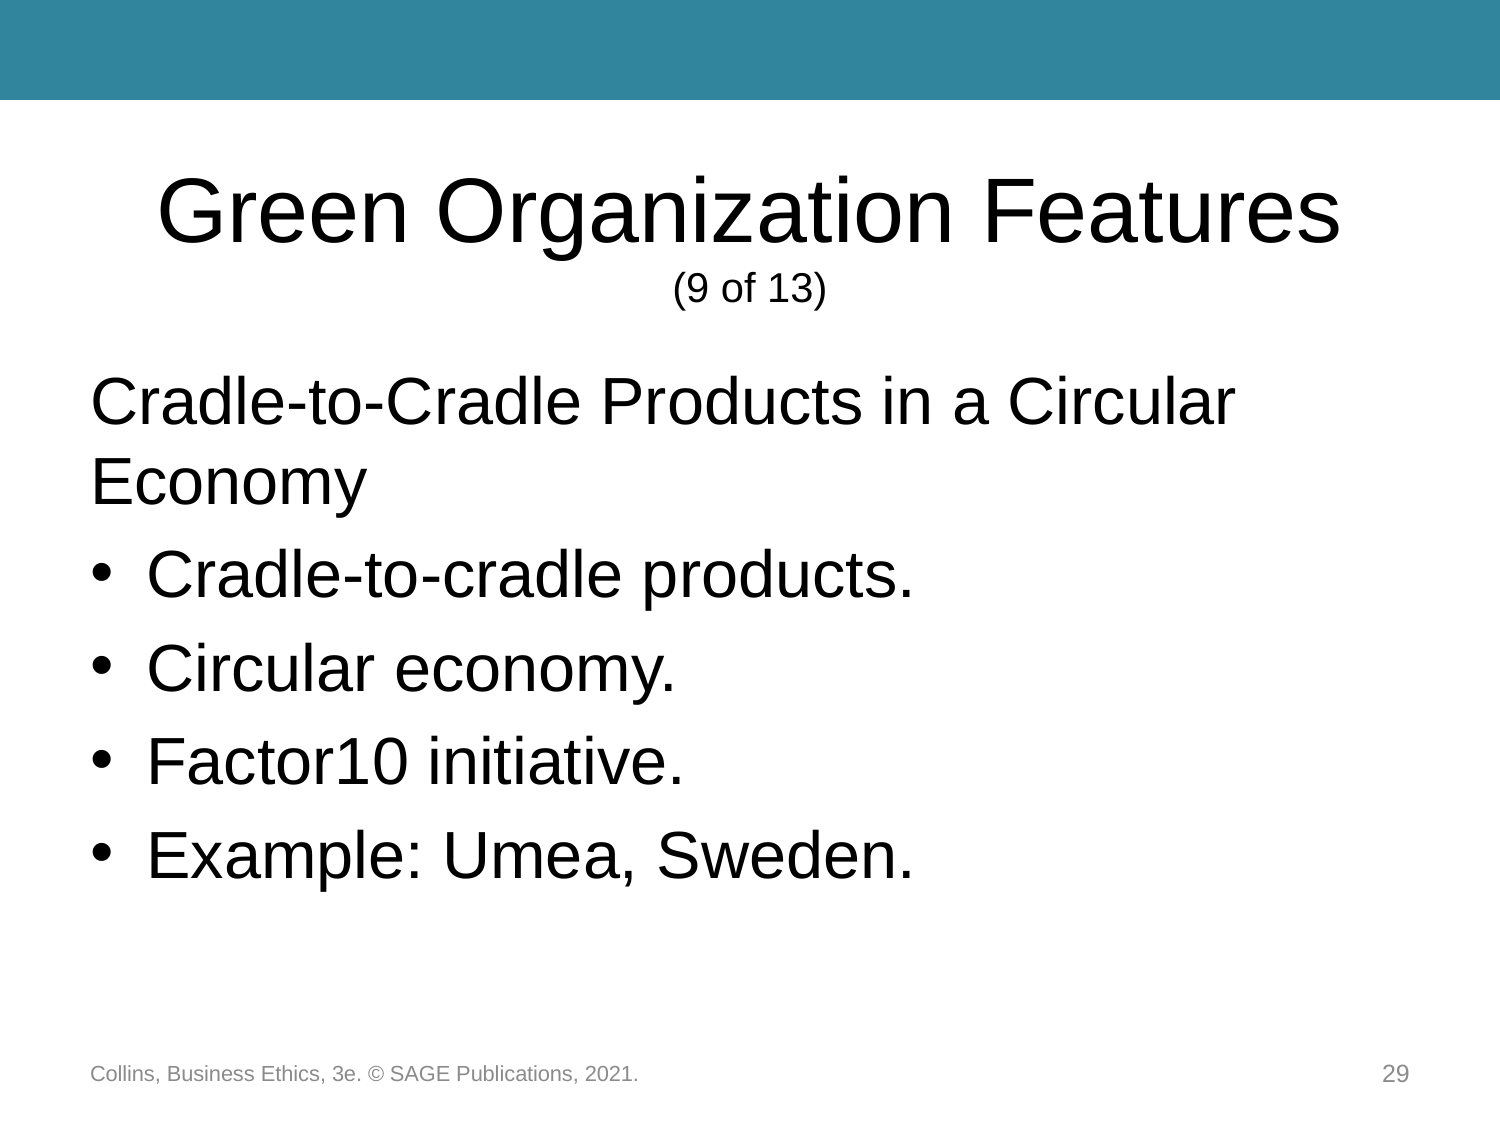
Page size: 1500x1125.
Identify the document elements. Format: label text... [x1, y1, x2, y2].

title Green Organization Features (9 of 13) [75, 137, 1425, 325]
list Cradle-to-Cradle Products in a Circular Economy Cradle-to-cradle products. Circular economy. Factor10 initiative. Example: Umea, Sweden. [75, 350, 1425, 1005]
footer Collins, Business Ethics, 3e. © SAGE Publications, 2021. [75, 1042, 1313, 1103]
slide_number 29 [1350, 1042, 1425, 1103]
